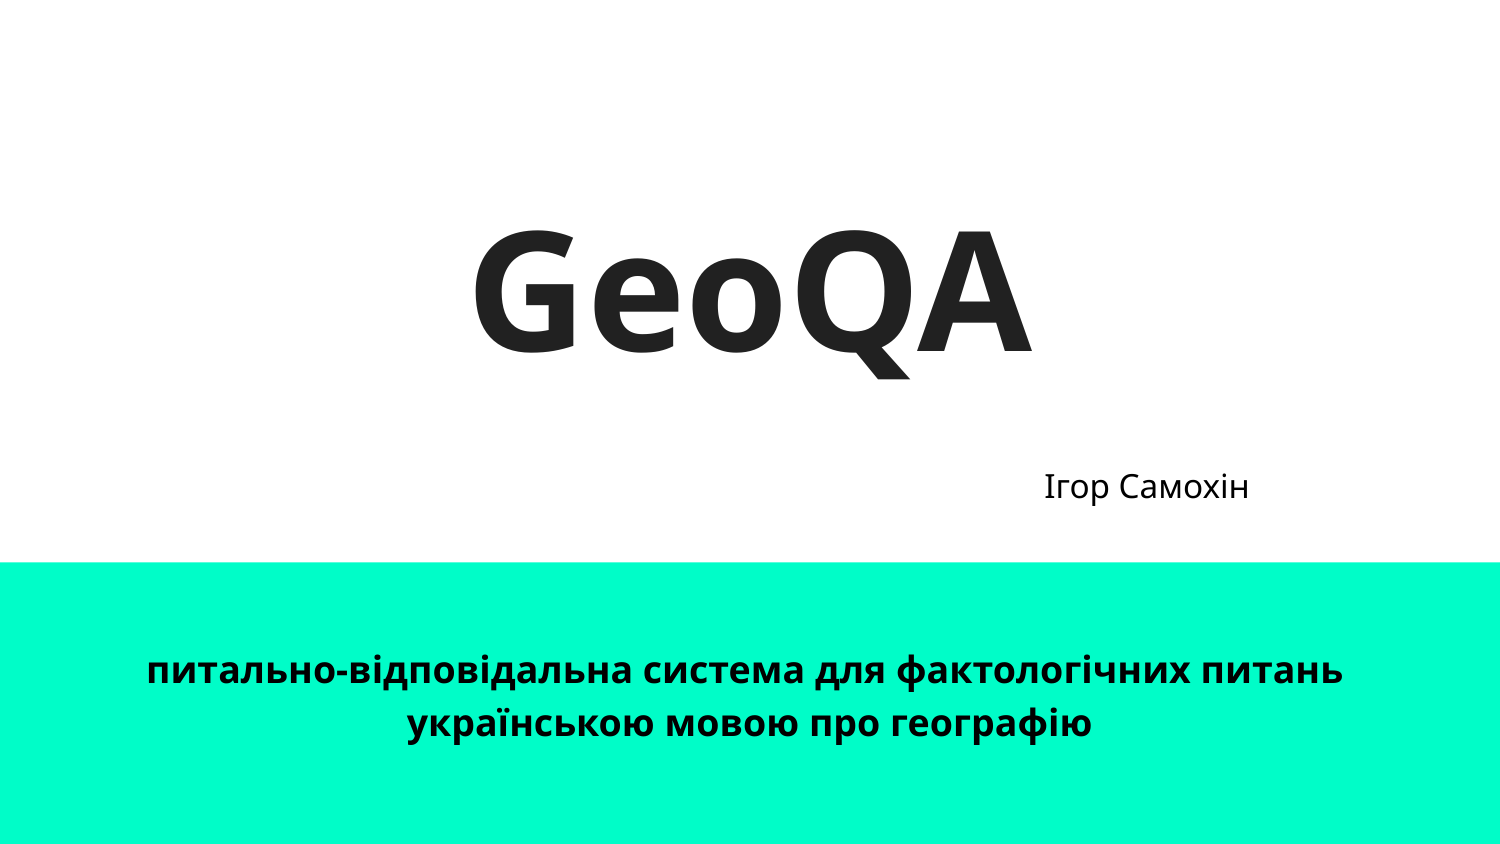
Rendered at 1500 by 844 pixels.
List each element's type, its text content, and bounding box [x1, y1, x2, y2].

subtitle питально-відповідальна система для фактологічних питань українською мовою про географію [51, 652, 1449, 800]
text_box Ігор Самохін [1029, 450, 1449, 518]
title GeoQA [51, 64, 1449, 506]
